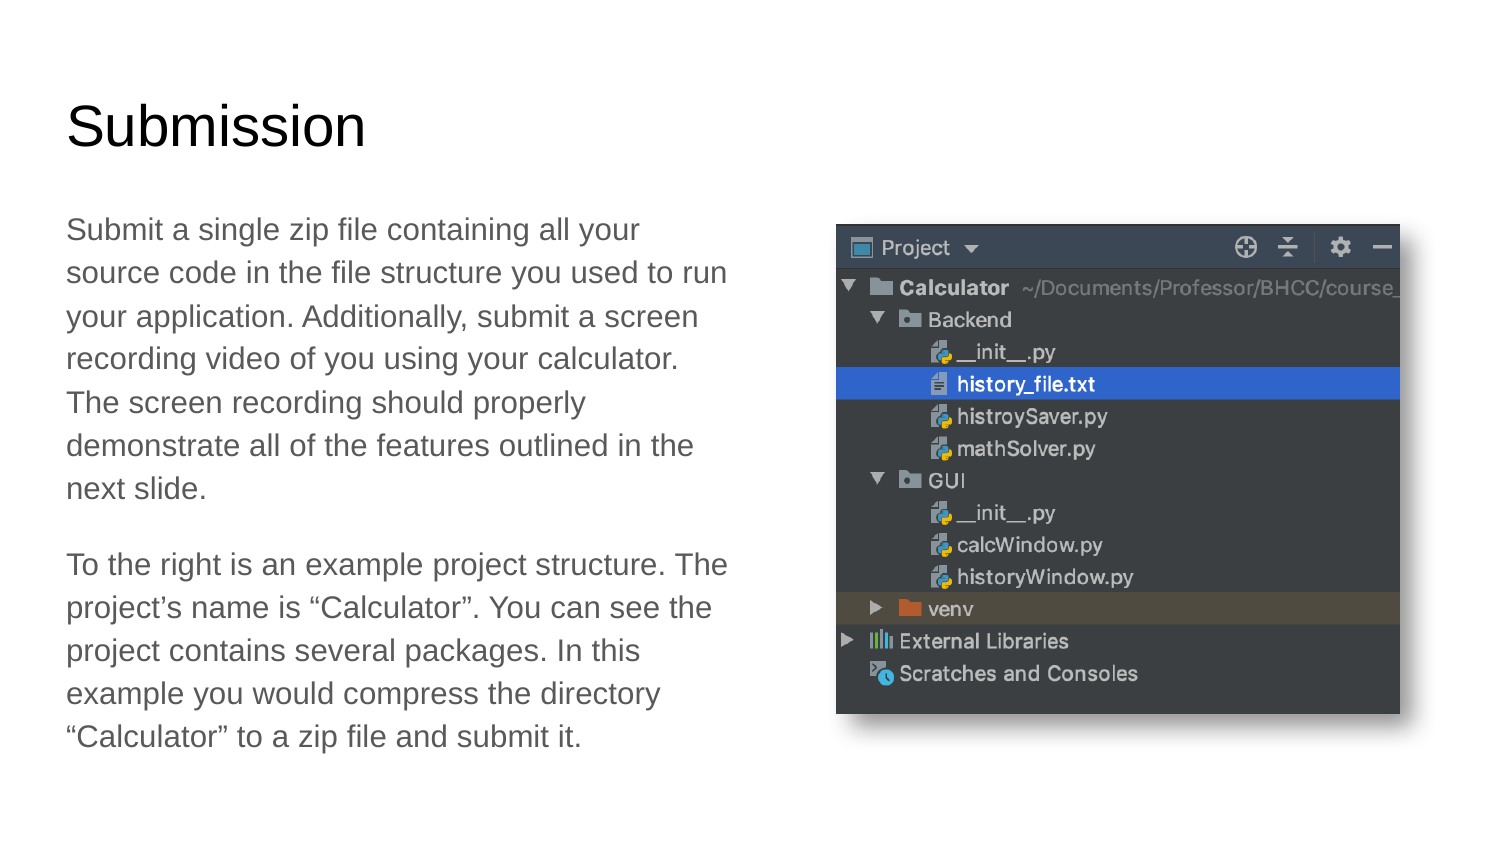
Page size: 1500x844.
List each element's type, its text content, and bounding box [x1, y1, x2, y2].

title Submission [51, 72, 1449, 167]
list Submit a single zip file containing all your source code in the file structure you used to run your application. Additionally, submit a screen recording video of you using your calculator. The screen recording should properly demonstrate all of the features outlined in the next slide. To the right is an example project structure. The project’s name is “Calculator”. You can see the project contains several packages. In this example you would compress the directory “Calculator” to a zip file and submit it. [51, 189, 750, 750]
picture [836, 224, 1400, 715]
